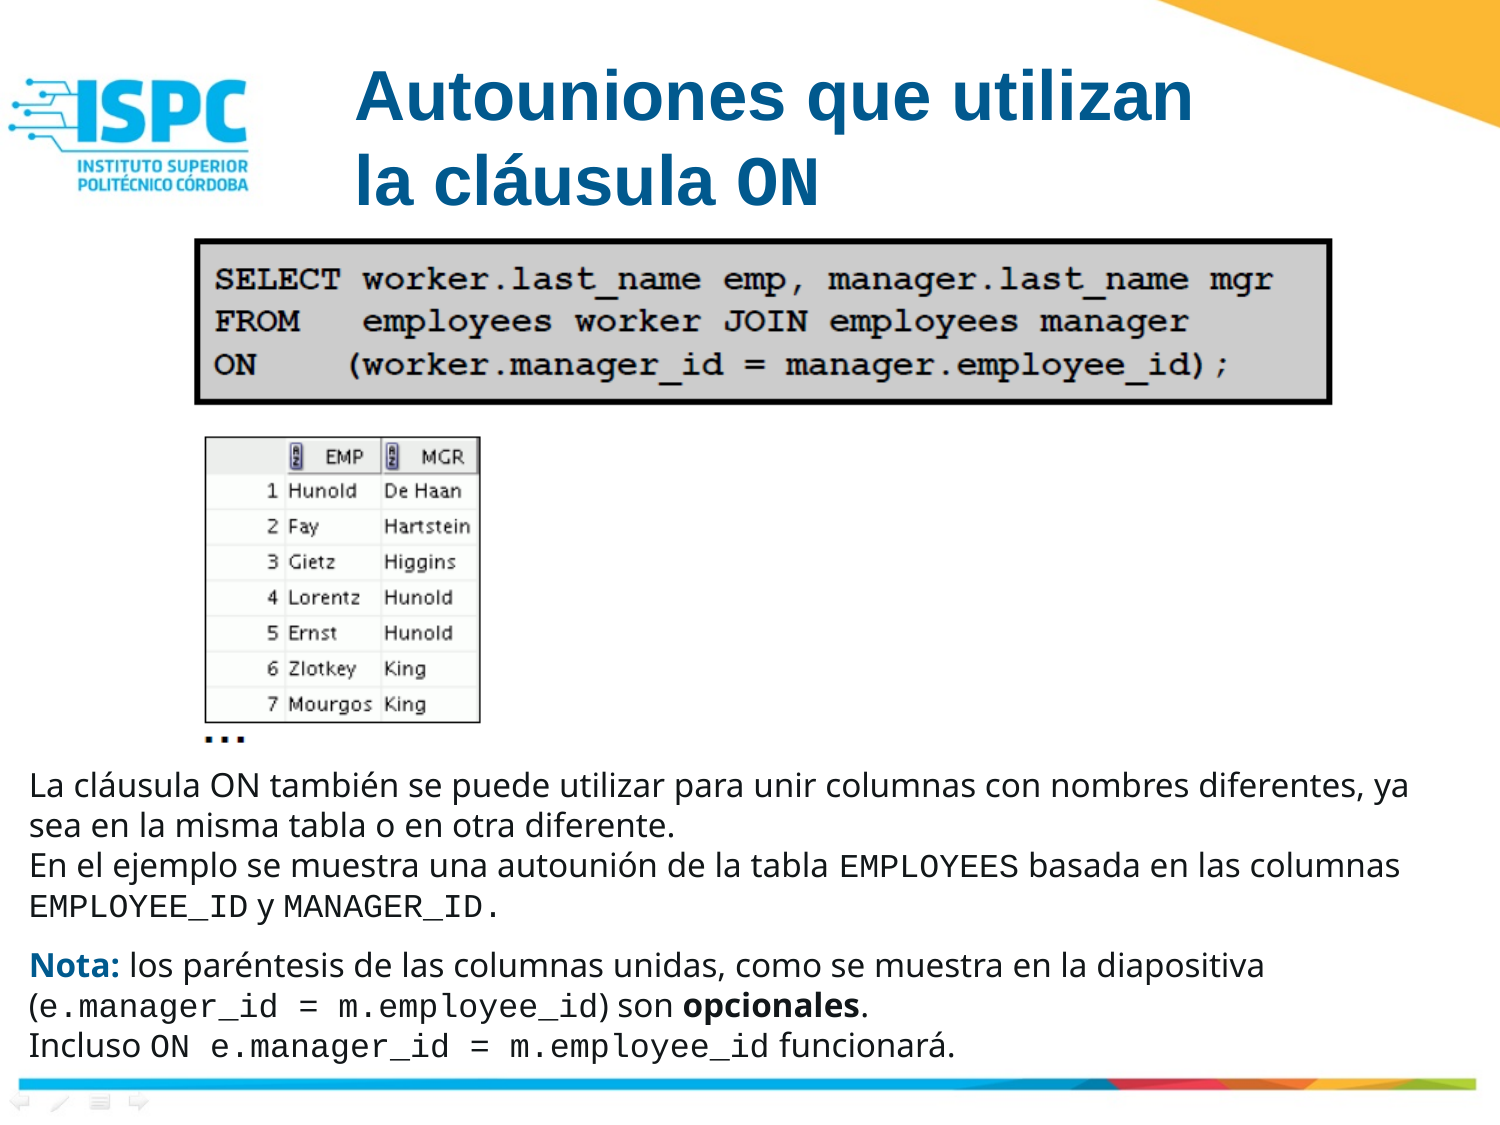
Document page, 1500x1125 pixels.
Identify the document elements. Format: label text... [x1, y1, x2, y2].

text_box Autouniones que utilizan la cláusula ON [339, 42, 1232, 217]
text_box La cláusula ON también se puede utilizar para unir columnas con nombres diferentes, ya sea en la misma tabla o en otra diferente. En el ejemplo se muestra una autounión de la tabla EMPLOYEES basada en las columnas EMPLOYEE_ID y MANAGER_ID. Nota: los paréntesis de las columnas unidas, como se muestra en la diapositiva (e.manager_id = m.employee_id) son opcionales. Incluso ON e.manager_id = m.employee_id funcionará. [13, 757, 1487, 1072]
picture [0, 0, 1500, 1125]
